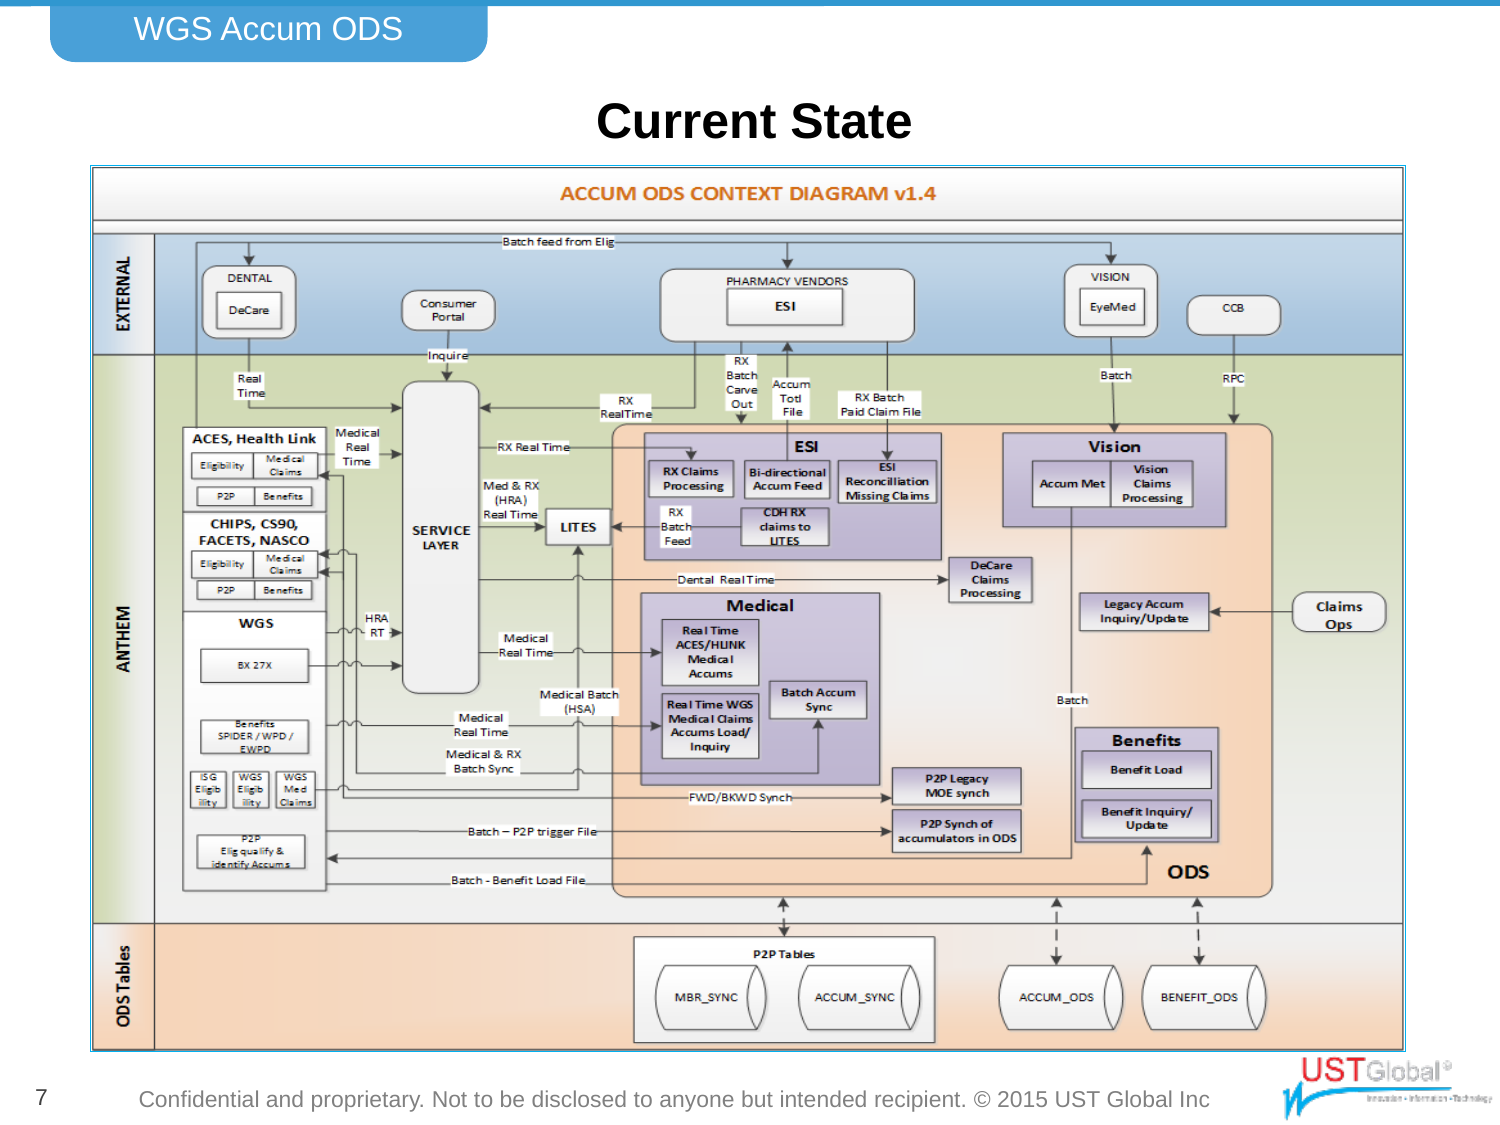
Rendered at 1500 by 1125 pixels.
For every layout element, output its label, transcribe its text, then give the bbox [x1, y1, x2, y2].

picture [1274, 1047, 1500, 1125]
slide_number 7 [13, 1081, 70, 1112]
title Current State [62, 75, 1447, 162]
list WGS Accum ODS [50, 0, 488, 63]
picture [92, 167, 1404, 1050]
